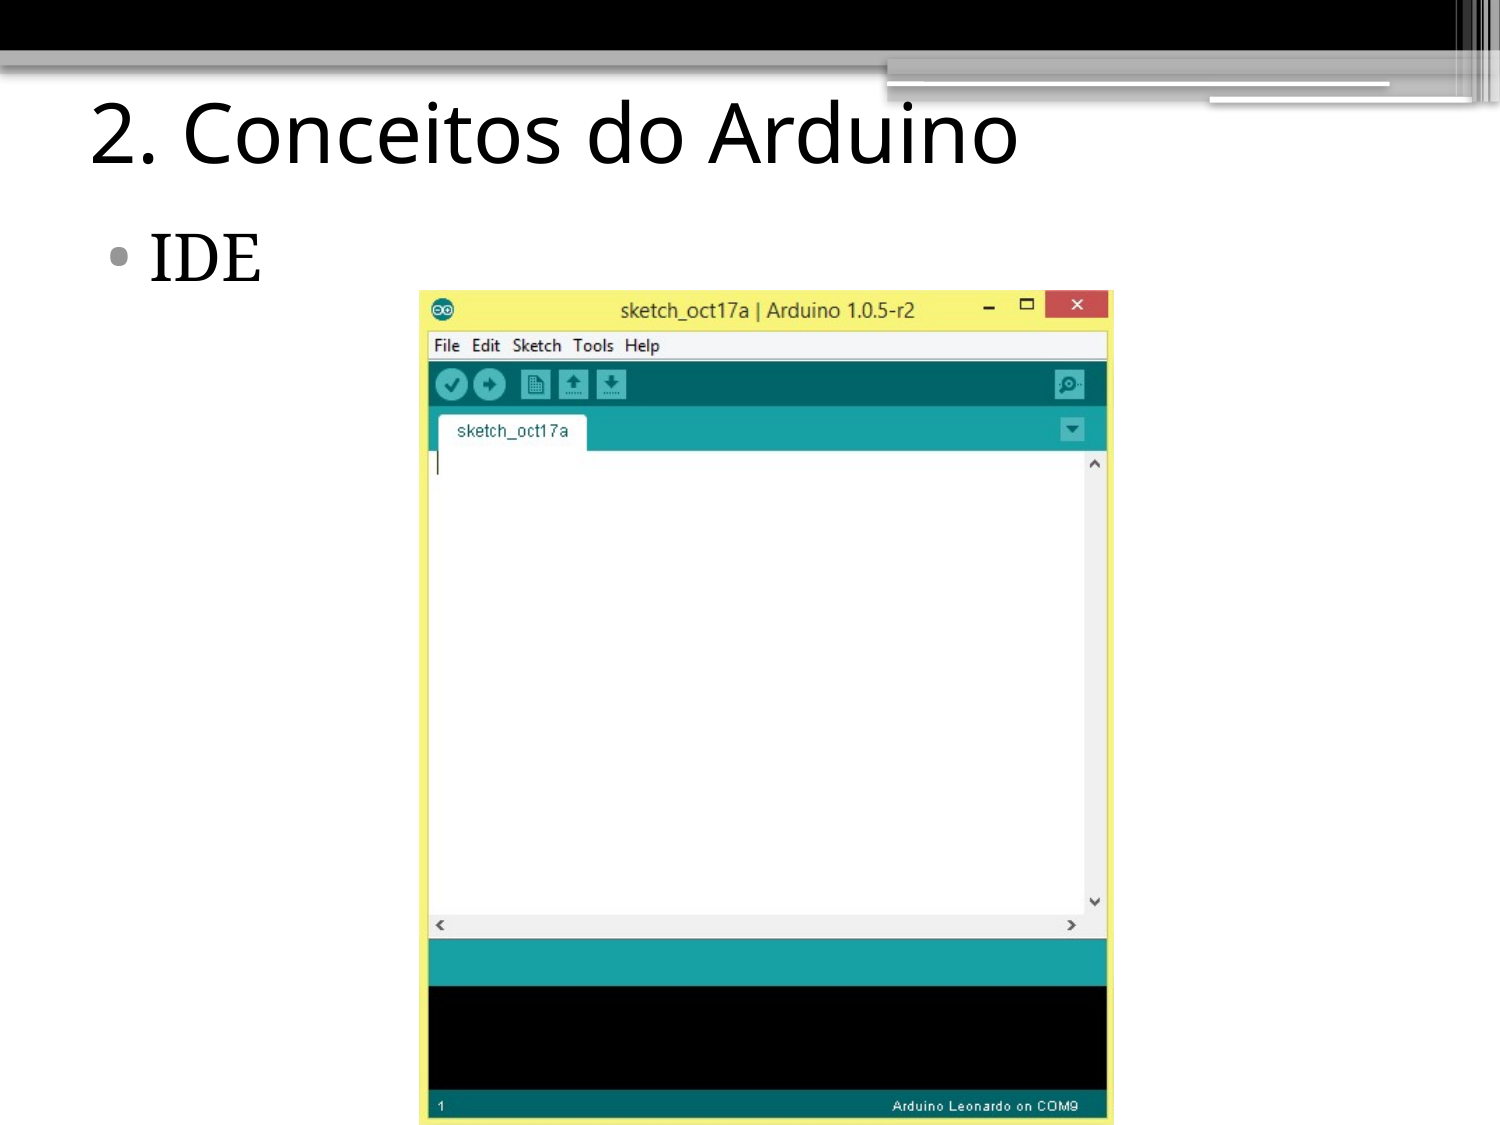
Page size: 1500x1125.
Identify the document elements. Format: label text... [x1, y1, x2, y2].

title 2. Conceitos do Arduino [75, 42, 1425, 208]
text_box IDE [75, 208, 1447, 303]
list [418, 289, 1115, 1125]
